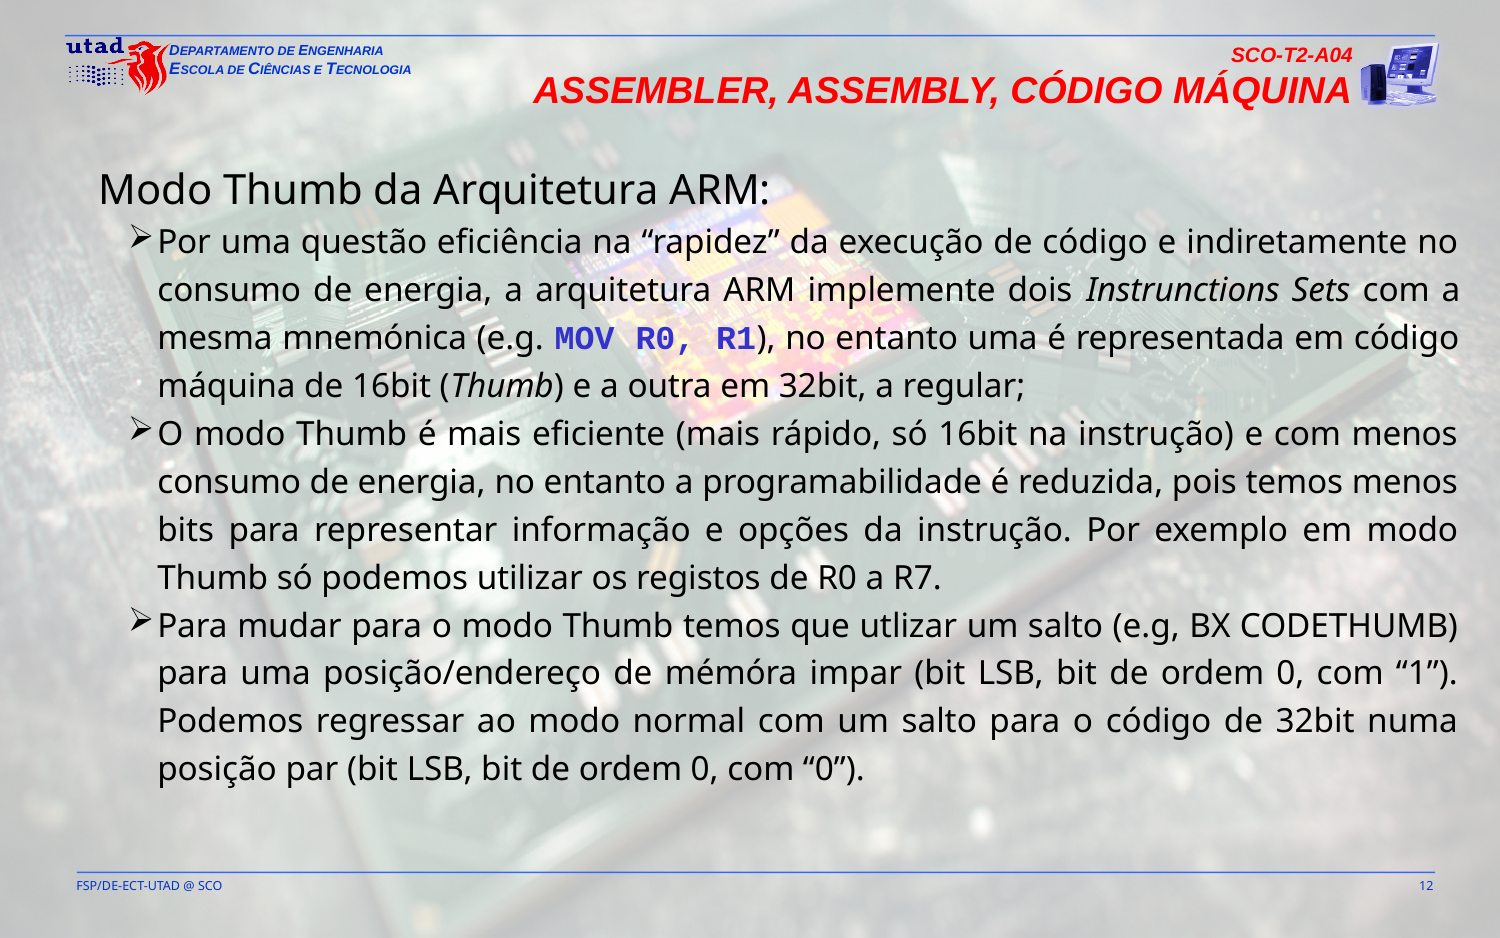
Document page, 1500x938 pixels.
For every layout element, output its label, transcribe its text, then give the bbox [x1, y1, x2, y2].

picture [64, 35, 172, 97]
picture [1352, 33, 1447, 115]
title SCO-T2-A04 Assembler, Assembly, Código Máquina [493, 35, 1365, 105]
text_box Modo Thumb da Arquitetura ARM: Por uma questão eficiência na “rapidez” da execução de código e indiretamente no consumo de energia, a arquitetura ARM implemente dois Instrunctions Sets com a mesma mnemónica (e.g. MOV R0, R1), no entanto uma é representada em código máquina de 16bit (Thumb) e a outra em 32bit, a regular; O modo Thumb é mais eficiente (mais rápido, só 16bit na instrução) e com menos consumo de energia, no entanto a programabilidade é reduzida, pois temos menos bits para representar informação e opções da instrução. Por exemplo em modo Thumb só podemos utilizar os registos de R0 a R7. Para mudar para o modo Thumb temos que utlizar um salto (e.g, BX CODETHUMB) para uma posição/endereço de mémóra impar (bit LSB, bit de ordem 0, com “1”). Podemos regressar ao modo normal com um salto para o código de 32bit numa posição par (bit LSB, bit de ordem 0, com “0”). [88, 147, 1471, 793]
